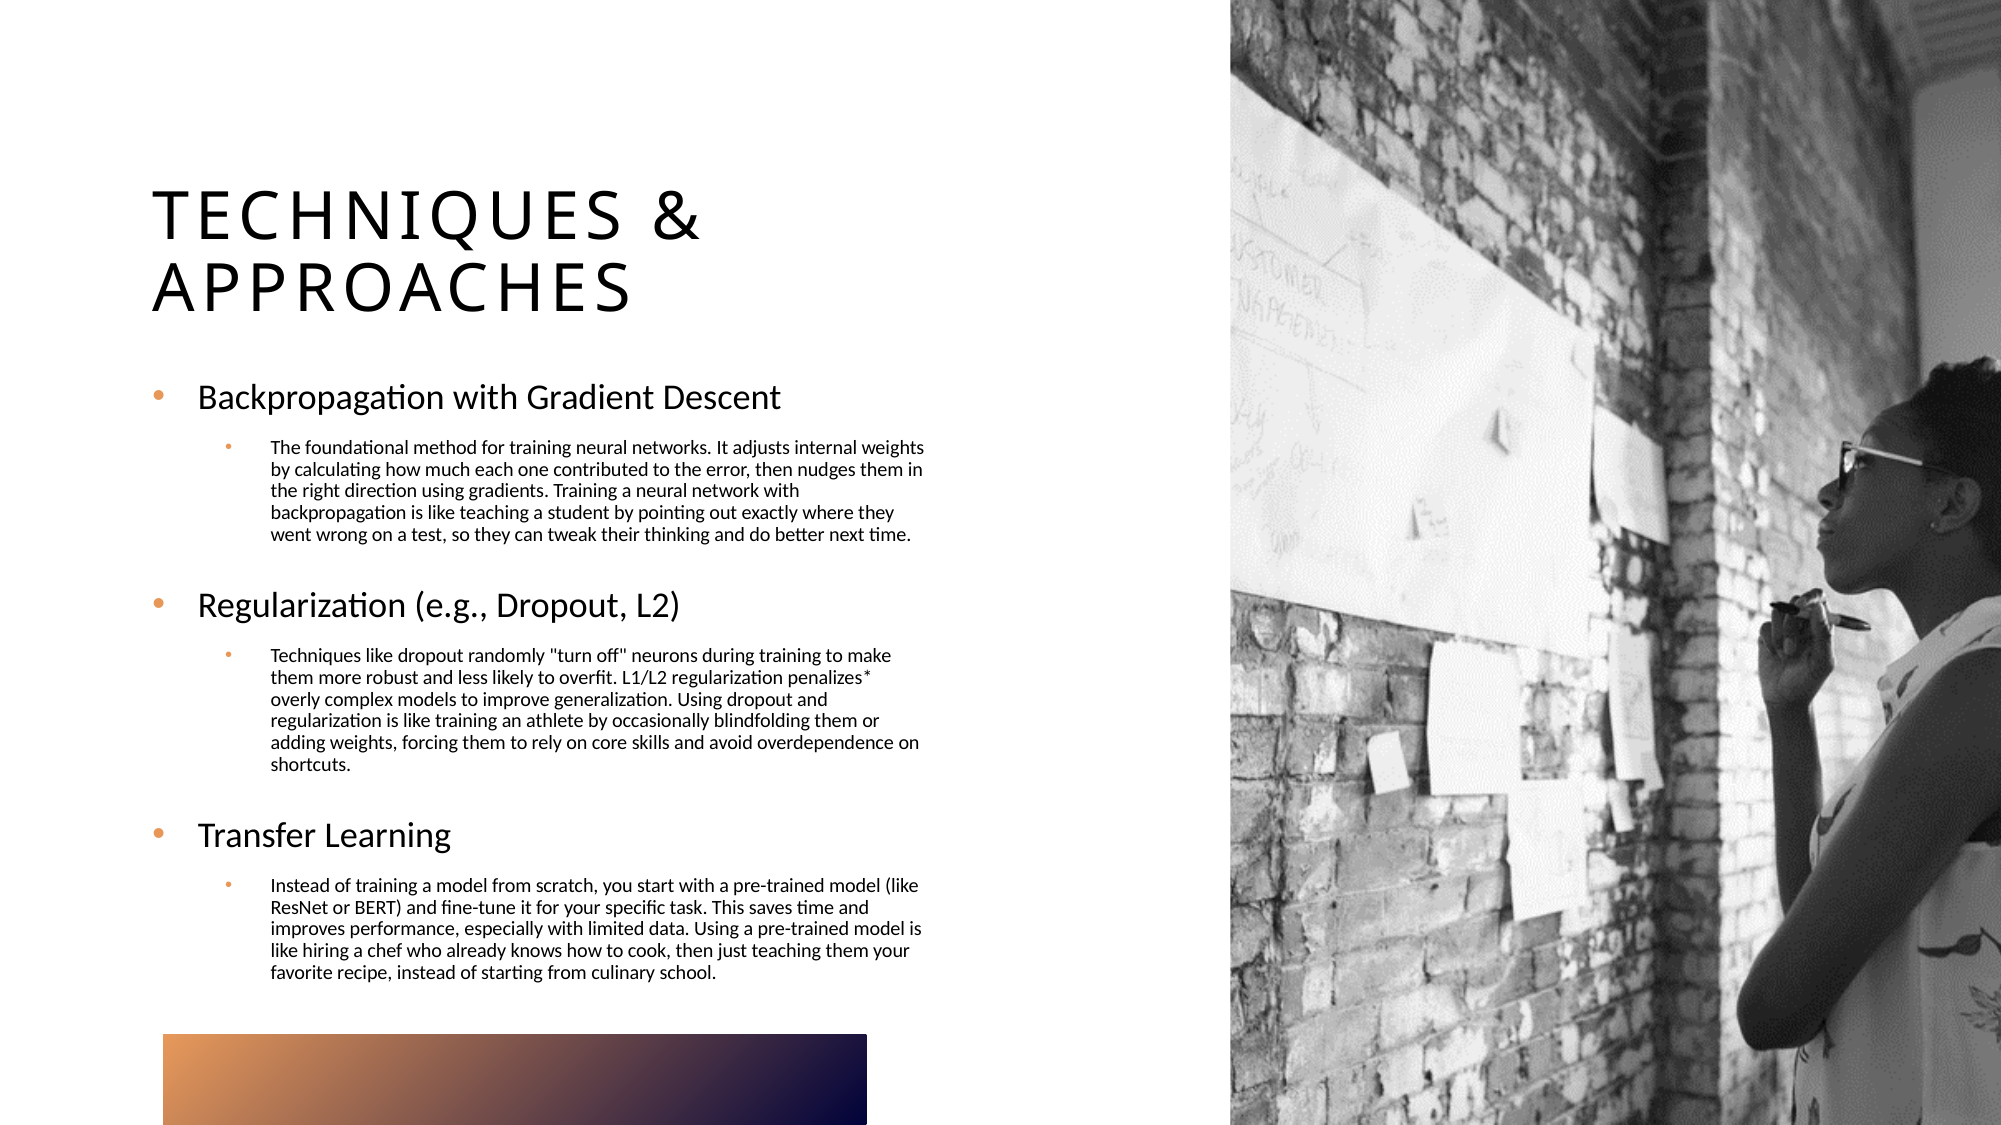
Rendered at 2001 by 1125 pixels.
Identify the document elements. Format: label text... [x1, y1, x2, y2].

list Backpropagation with Gradient Descent The foundational method for training neural networks. It adjusts internal weights by calculating how much each one contributed to the error, then nudges them in the right direction using gradients. Training a neural network with backpropagation is like teaching a student by pointing out exactly where they went wrong on a test, so they can tweak their thinking and do better next time. Regularization (e.g., Dropout, L2) Techniques like dropout randomly "turn off" neurons during training to make them more robust and less likely to overfit. L1/L2 regularization penalizes* overly complex models to improve generalization. Using dropout and regularization is like training an athlete by occasionally blindfolding them or adding weights, forcing them to rely on core skills and avoid overdependence on shortcuts. Transfer Learning Instead of training a model from scratch, you start with a pre-trained model (like ResNet or BERT) and fine-tune it for your specific task. This saves time and improves performance, especially with limited data. Using a pre-trained model is like hiring a chef who already knows how to cook, then just teaching them your favorite recipe, instead of starting from culinary school. [137, 370, 941, 1011]
picture [1229, 0, 2001, 1125]
title Techniques & Approaches [137, 73, 1150, 333]
